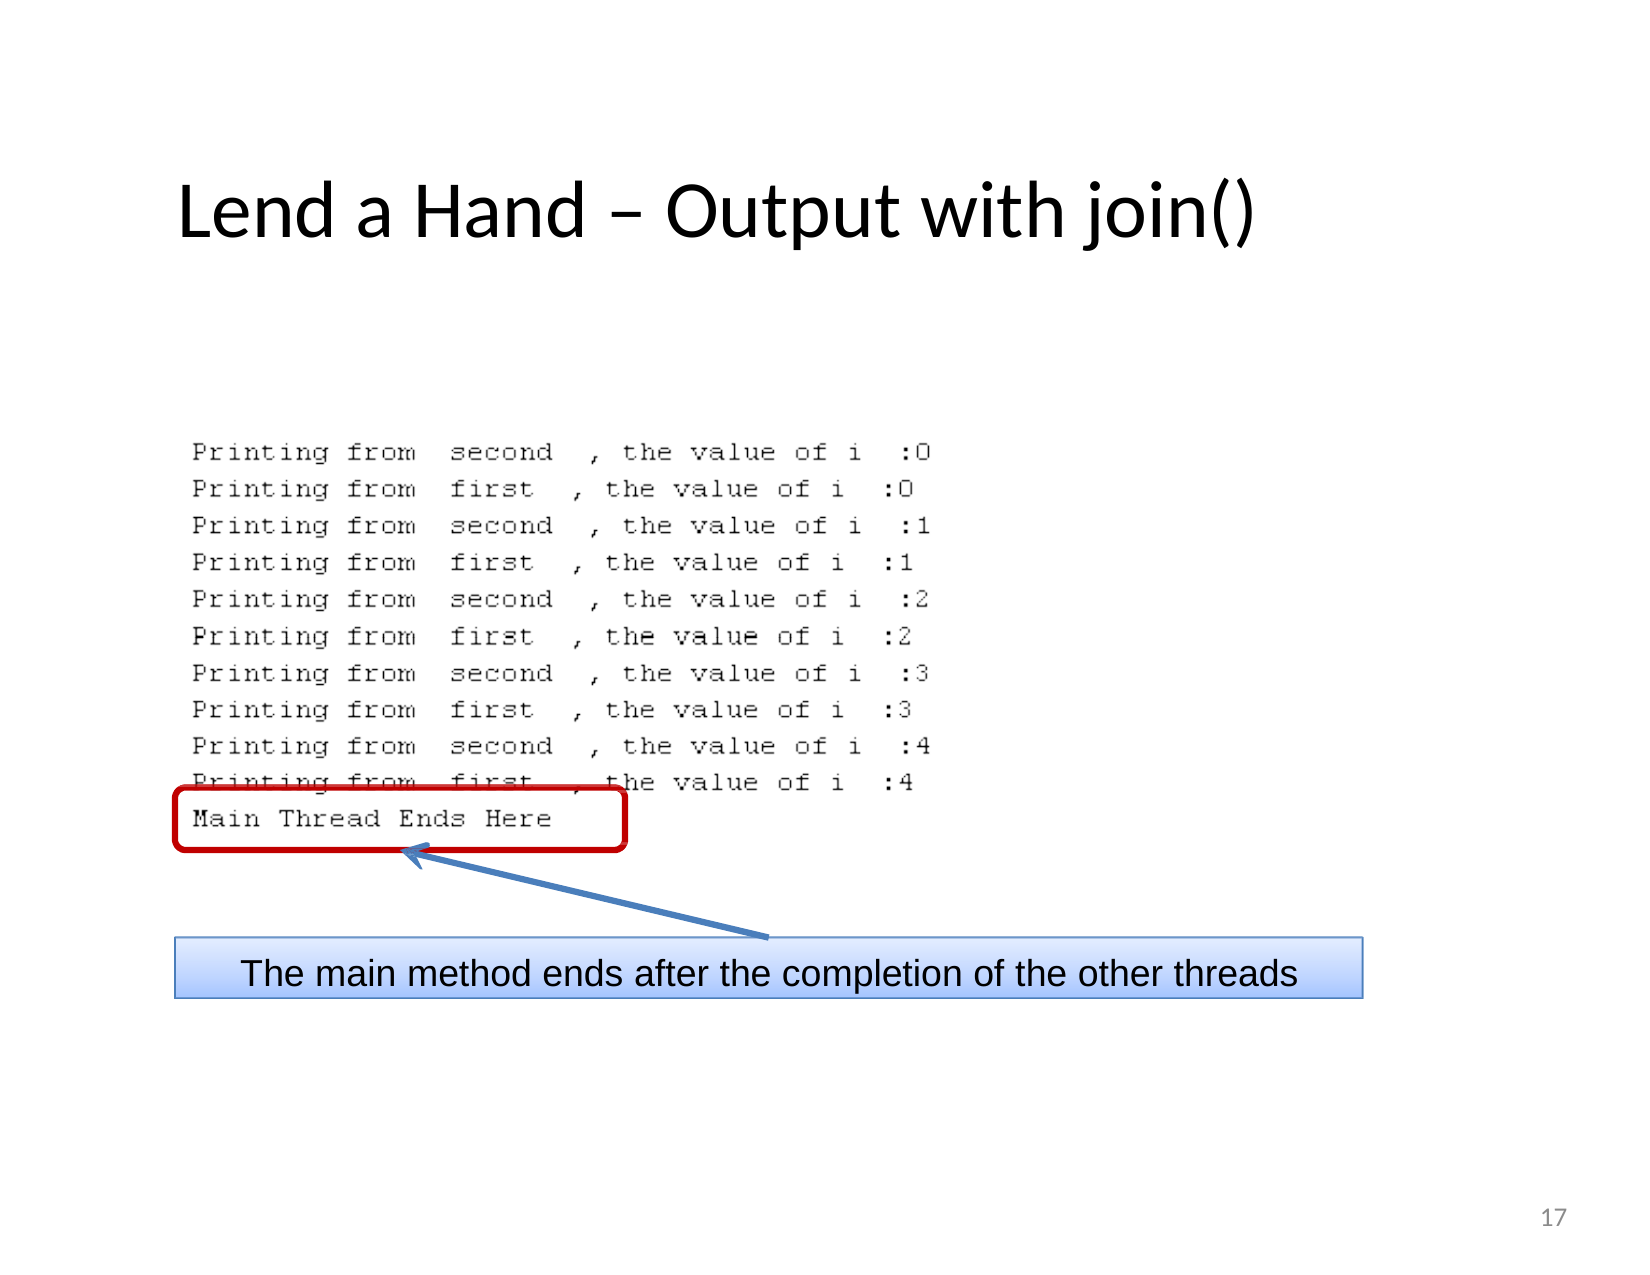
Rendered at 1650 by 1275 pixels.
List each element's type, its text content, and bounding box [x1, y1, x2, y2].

title Lend a Hand – Output with join() [0, 74, 1385, 312]
text_box [174, 936, 1364, 999]
text_box [399, 842, 770, 941]
text_box [176, 939, 1361, 997]
text_box [171, 784, 629, 854]
text_box The main method ends after the completion of the other threads [237, 949, 1300, 995]
text_box [187, 637, 943, 838]
slide_number 17 [1182, 845, 1568, 1275]
text_box [187, 437, 943, 637]
